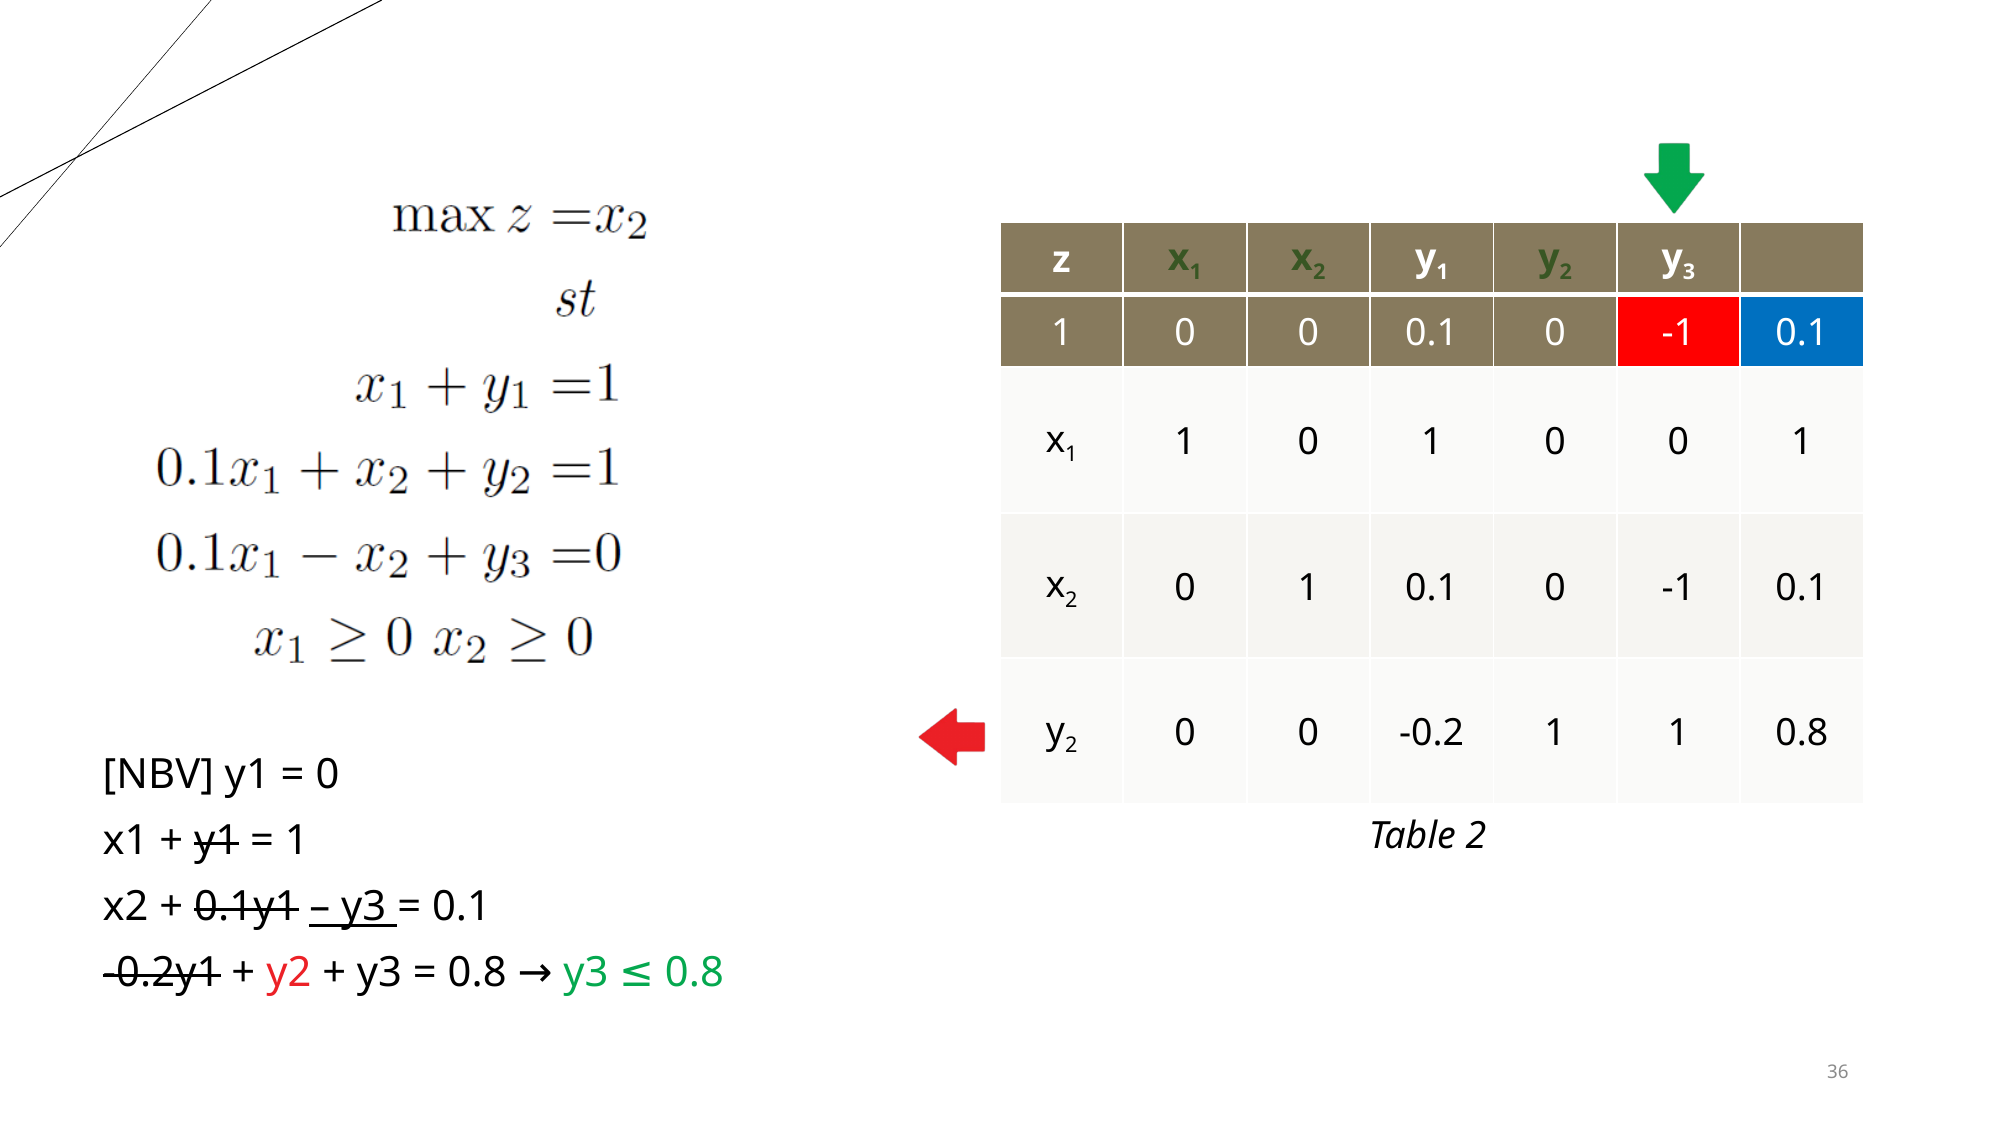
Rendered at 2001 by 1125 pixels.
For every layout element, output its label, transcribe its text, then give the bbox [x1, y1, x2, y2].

table_cell 1 [1371, 368, 1493, 512]
table_cell 0.1 [1741, 514, 1863, 657]
table_cell 0.1 [1371, 297, 1493, 366]
table_cell 0 [1124, 514, 1246, 657]
table_cell 0 [1248, 368, 1369, 512]
table_cell 0.8 [1741, 659, 1863, 803]
text_box Table 2 [1354, 803, 1510, 864]
picture [916, 693, 1000, 778]
table_cell 0 [1248, 659, 1369, 803]
table_cell 0 [1124, 659, 1246, 803]
picture [1640, 135, 1711, 220]
table_cell 1 [1741, 368, 1863, 512]
table_cell 0.1 [1741, 297, 1863, 366]
table_cell 0 [1124, 297, 1246, 366]
table_cell 0 [1618, 368, 1739, 512]
table_cell 1 [1494, 659, 1616, 803]
table_header z [1001, 223, 1122, 292]
table_cell y2 [1001, 659, 1122, 803]
table_cell 1 [1618, 659, 1739, 803]
table_cell x1 [1001, 368, 1122, 512]
table_cell -1 [1618, 297, 1739, 366]
table_cell -0.2 [1371, 659, 1493, 803]
table_cell 0 [1494, 368, 1616, 512]
table_cell 1 [1001, 297, 1122, 366]
table_header [1741, 223, 1863, 292]
table_cell 0 [1494, 514, 1616, 657]
table_cell 1 [1248, 514, 1369, 657]
table_cell 1 [1124, 368, 1246, 512]
text_box [NBV] y1 = 0 x1 + y1 = 1 x2 + 0.1y1 – y3 = 0.1 -0.2y1 + y2 + y3 = 0.8 → y3 ≤ 0.8 [87, 745, 813, 1043]
table_header y2 [1494, 223, 1616, 292]
table_cell x2 [1001, 514, 1122, 657]
table_header x2 [1248, 223, 1369, 292]
table_cell 0 [1494, 297, 1616, 366]
table_cell 0.1 [1371, 514, 1493, 657]
table_header y1 [1371, 223, 1493, 292]
picture [147, 146, 661, 679]
table_header x1 [1124, 223, 1246, 292]
slide_number 36 [1701, 1042, 1864, 1103]
table_cell -1 [1618, 514, 1739, 657]
table_cell 0 [1248, 297, 1369, 366]
table_header y3 [1618, 223, 1739, 292]
